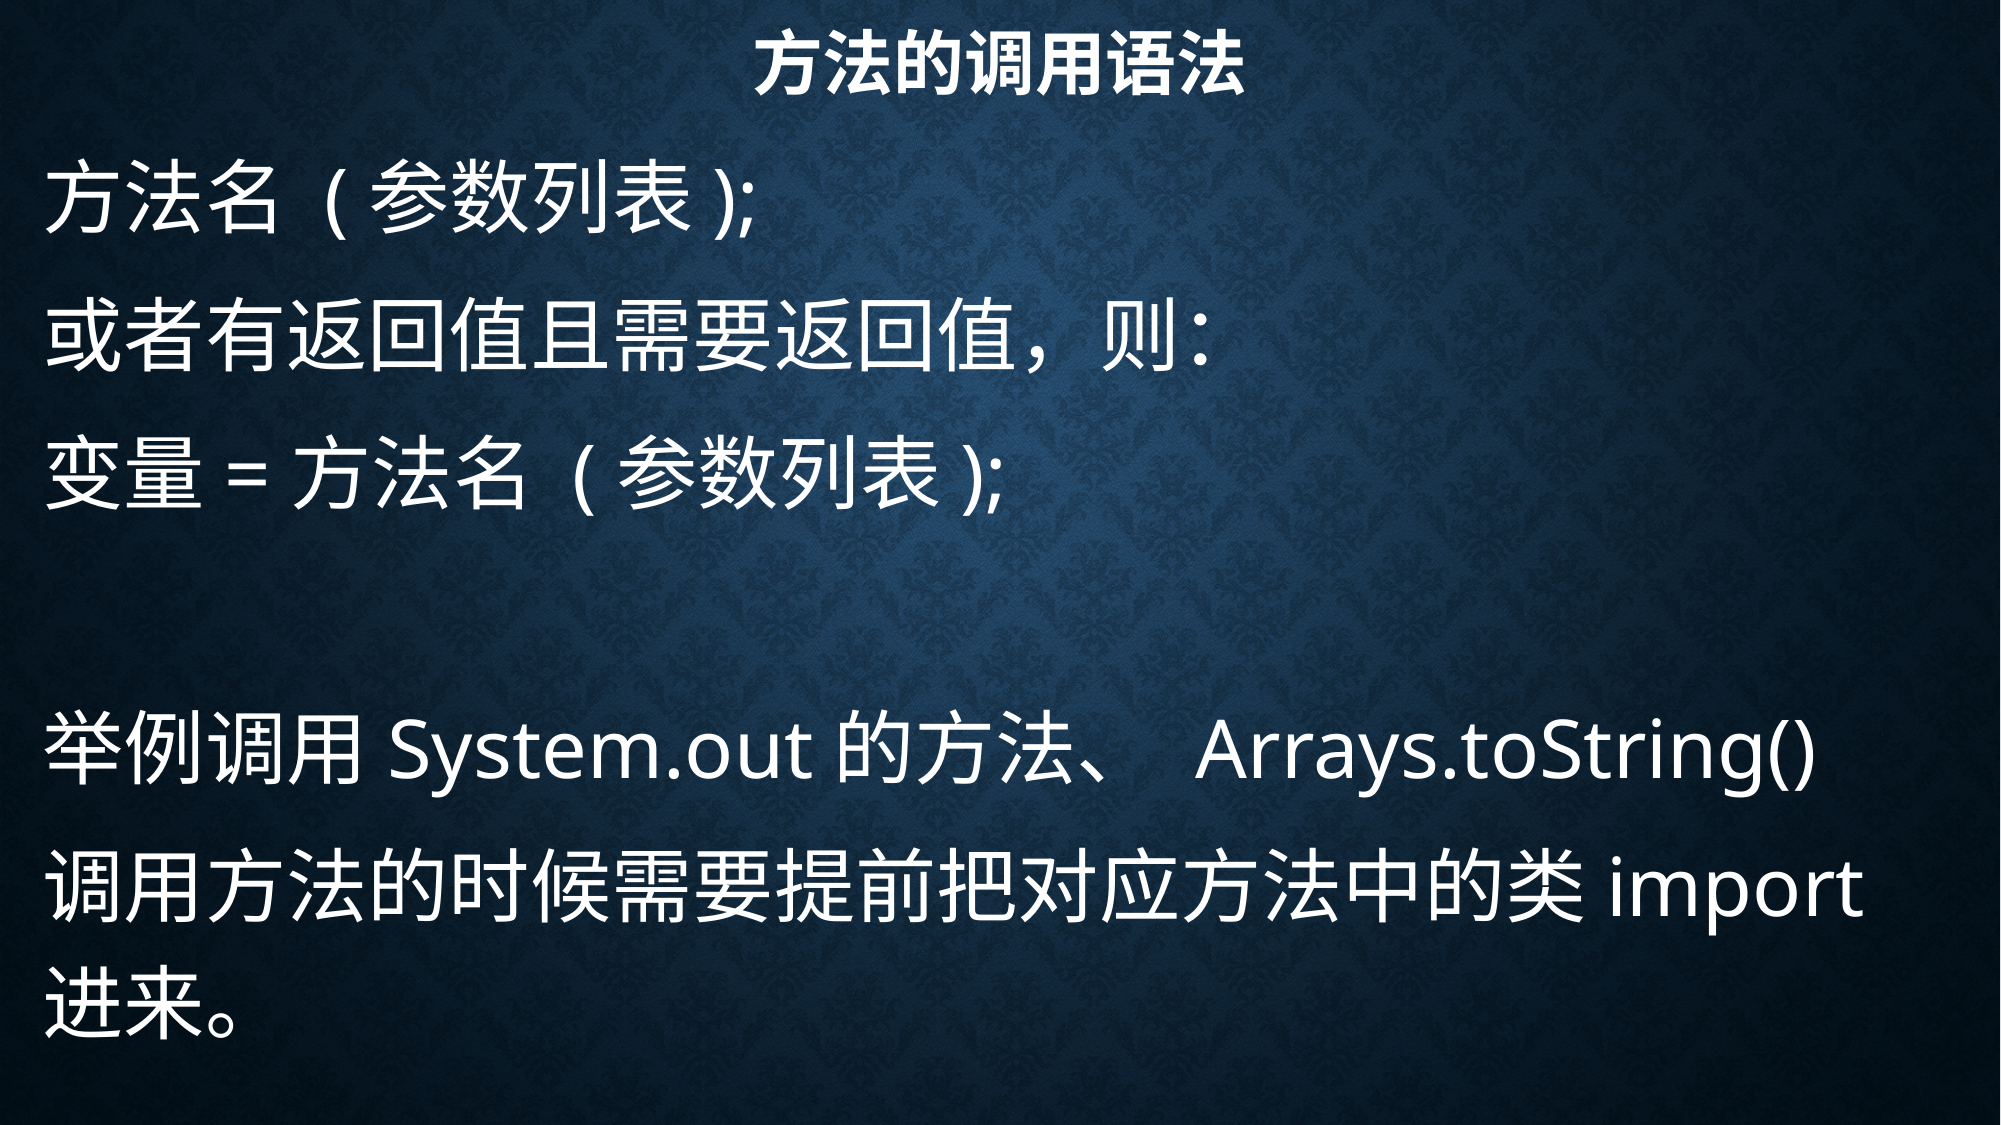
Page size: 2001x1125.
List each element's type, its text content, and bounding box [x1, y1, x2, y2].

title 方法的调用语法 [150, 13, 1850, 119]
list 方法名 (参数列表); 或者有返回值且需要返回值，则： 变量=方法名 (参数列表); 举例调用System.out的方法、 Arrays.toString() 调用方法的时候需要提前把对应方法中的类import进来。 [27, 119, 1953, 1084]
